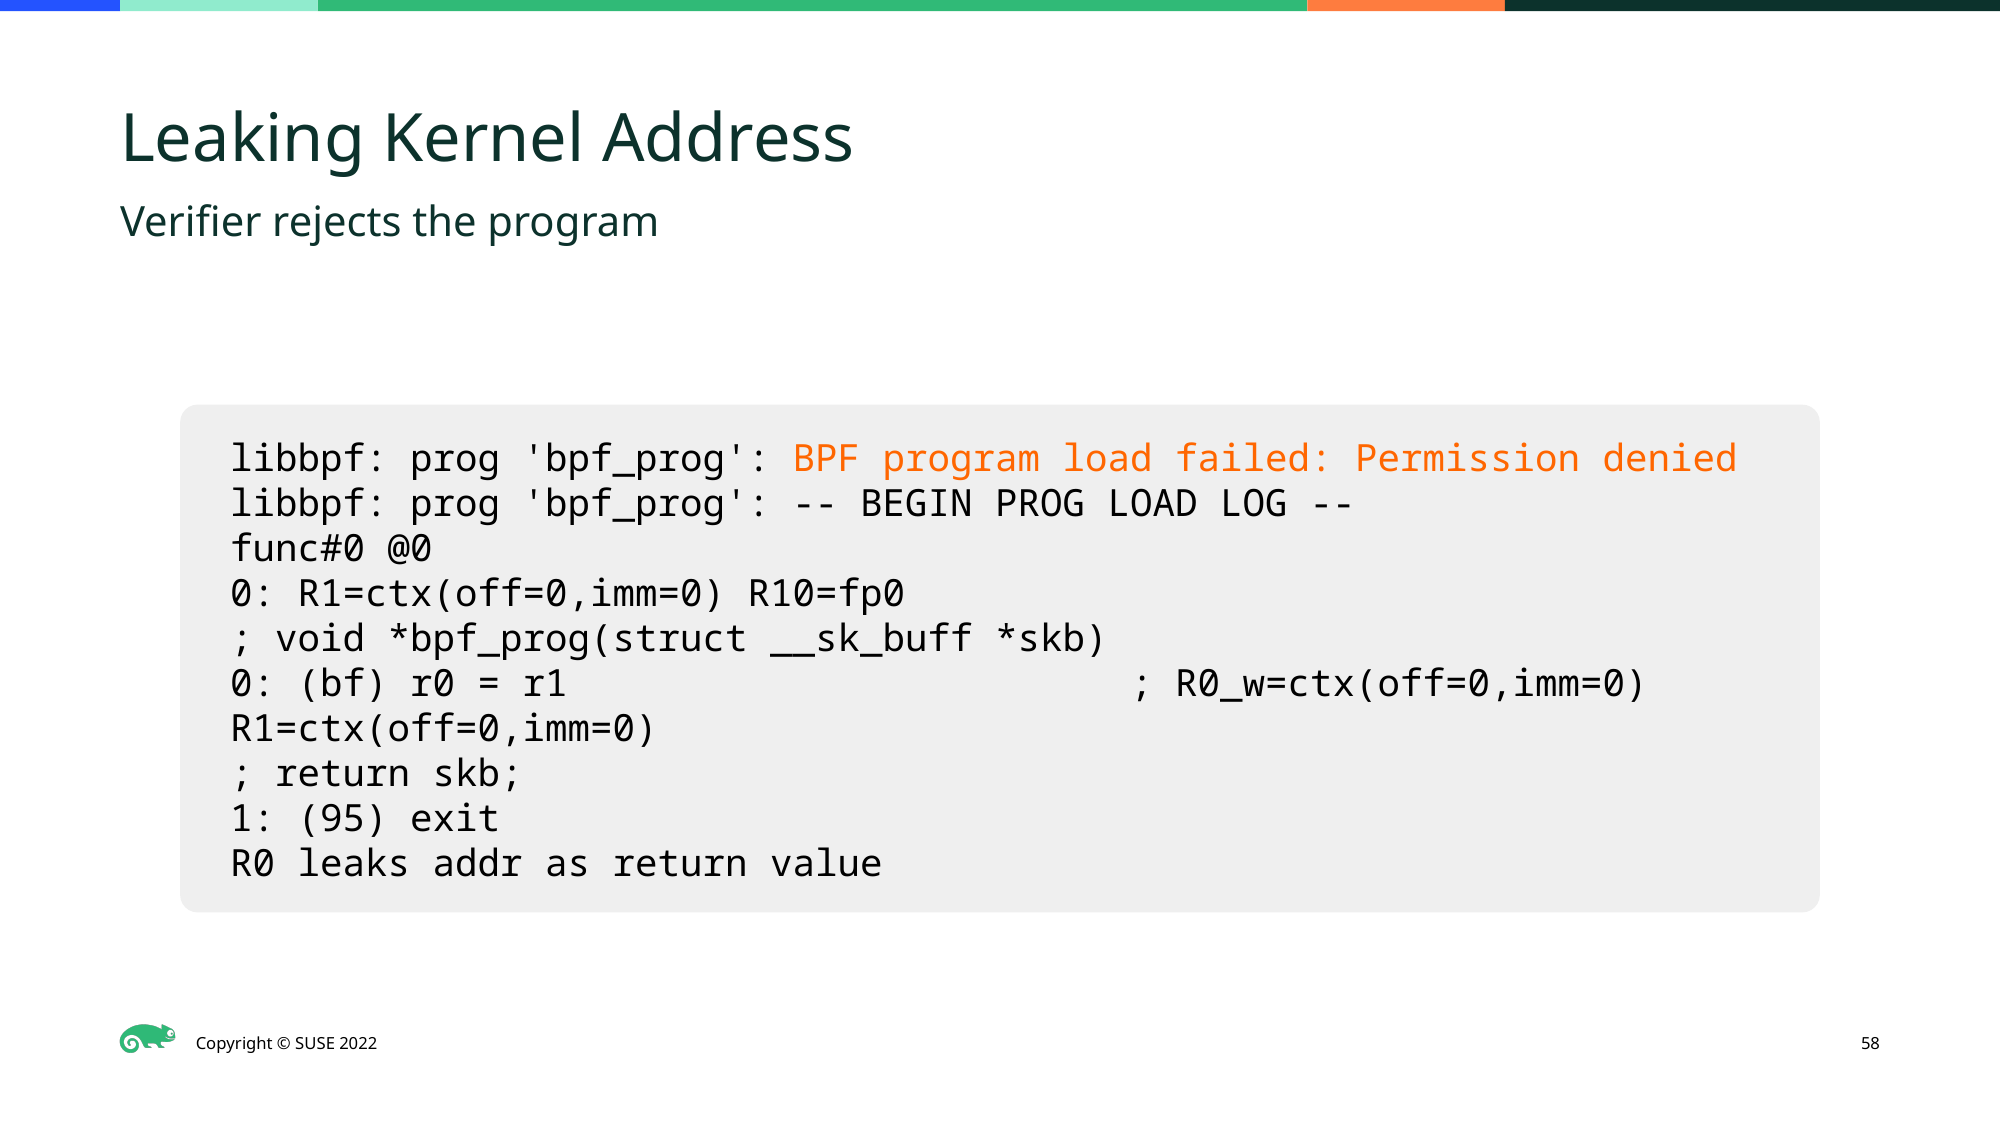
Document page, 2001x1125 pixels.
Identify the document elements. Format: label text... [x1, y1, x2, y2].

slide_number ‹#› [1832, 1032, 1880, 1125]
picture [109, 1014, 186, 1059]
text_box libbpf: prog 'bpf_prog': BPF program load failed: Permission denied libbpf: prog 'bpf_prog': -- BEGIN PROG LOAD LOG -- func#0 @0 0: R1=ctx(off=0,imm=0) R10=fp0 ; void *bpf_prog(struct __sk_buff *skb) 0: (bf) r0 = r1 ; R0_w=ctx(off=0,imm=0) R1=ctx(off=0,imm=0) ; return skb; 1: (95) exit R0 leaks addr as return value [180, 404, 1820, 913]
list Verifier rejects the program [120, 234, 1880, 828]
title Leaking Kernel Address [120, 45, 1880, 234]
